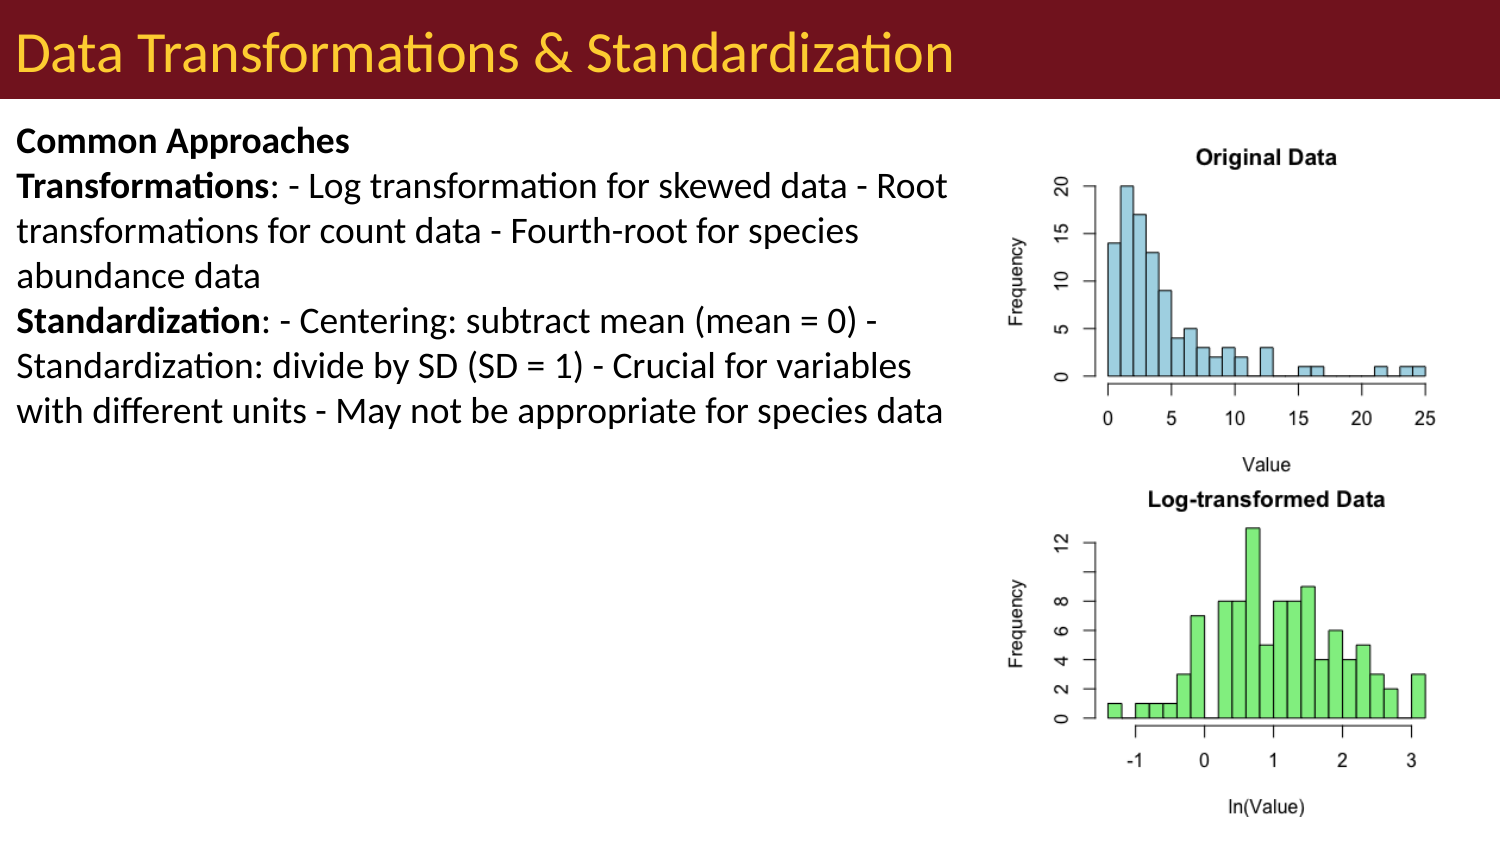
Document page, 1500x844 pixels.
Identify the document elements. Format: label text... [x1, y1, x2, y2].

picture [1003, 133, 1461, 817]
list Common Approaches Transformations: - Log transformation for skewed data - Root transformations for count data - Fourth-root for species abundance data Standardization: - Centering: subtract mean (mean = 0) - Standardization: divide by SD (SD = 1) - Crucial for variables with different units - May not be appropriate for species data [1, 108, 988, 844]
title Data Transformations & Standardization [0, 0, 1500, 99]
